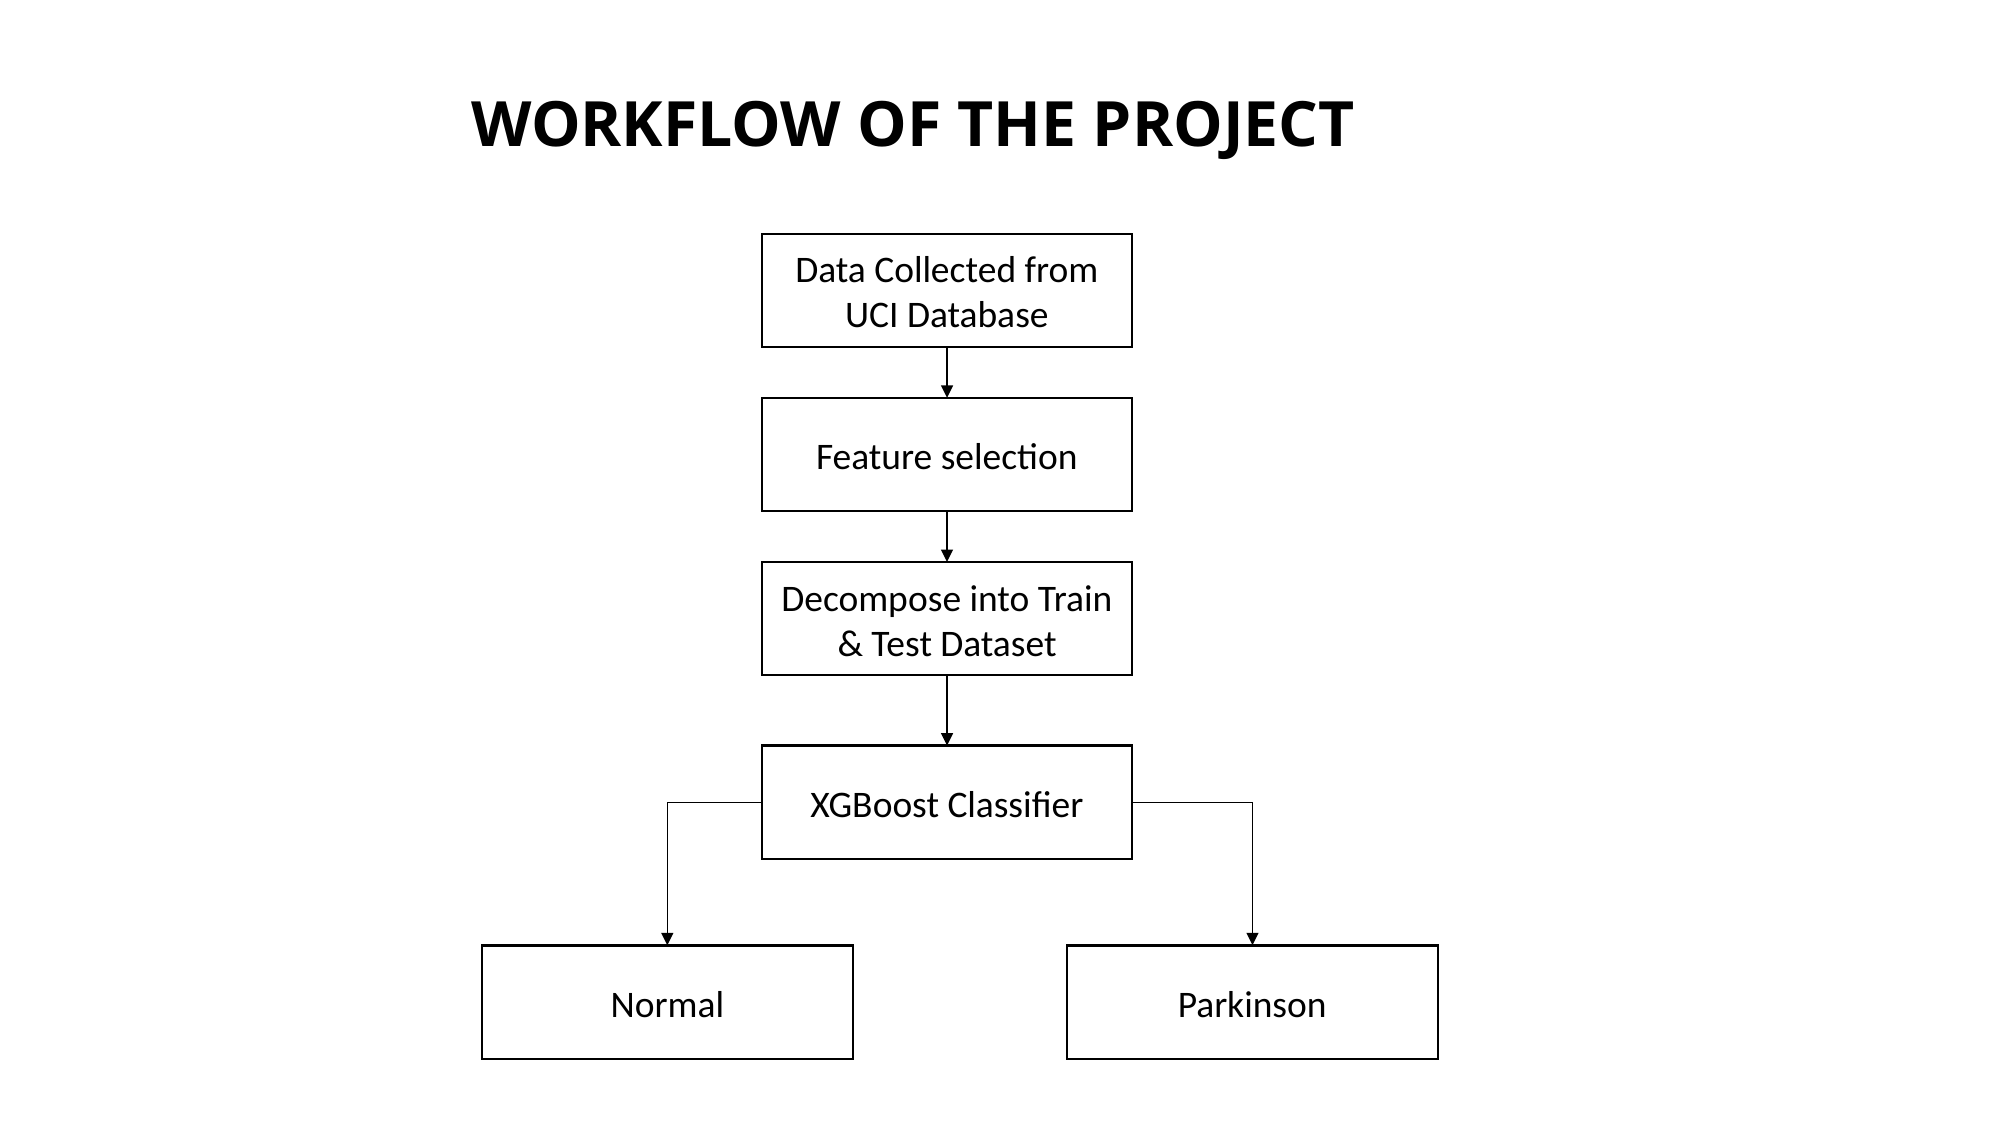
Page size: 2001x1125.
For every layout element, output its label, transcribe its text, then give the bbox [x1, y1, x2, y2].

text_box Normal [481, 944, 854, 1060]
text_box Decompose into Train & Test Dataset [761, 561, 1133, 676]
text_box Data Collected from UCI Database [761, 233, 1133, 348]
title WORKFLOW OF THE PROJECT [456, 69, 1438, 183]
text_box Parkinson [1066, 944, 1439, 1060]
text_box XGBoost Classifier [761, 744, 1133, 860]
text_box Feature selection [761, 397, 1133, 512]
